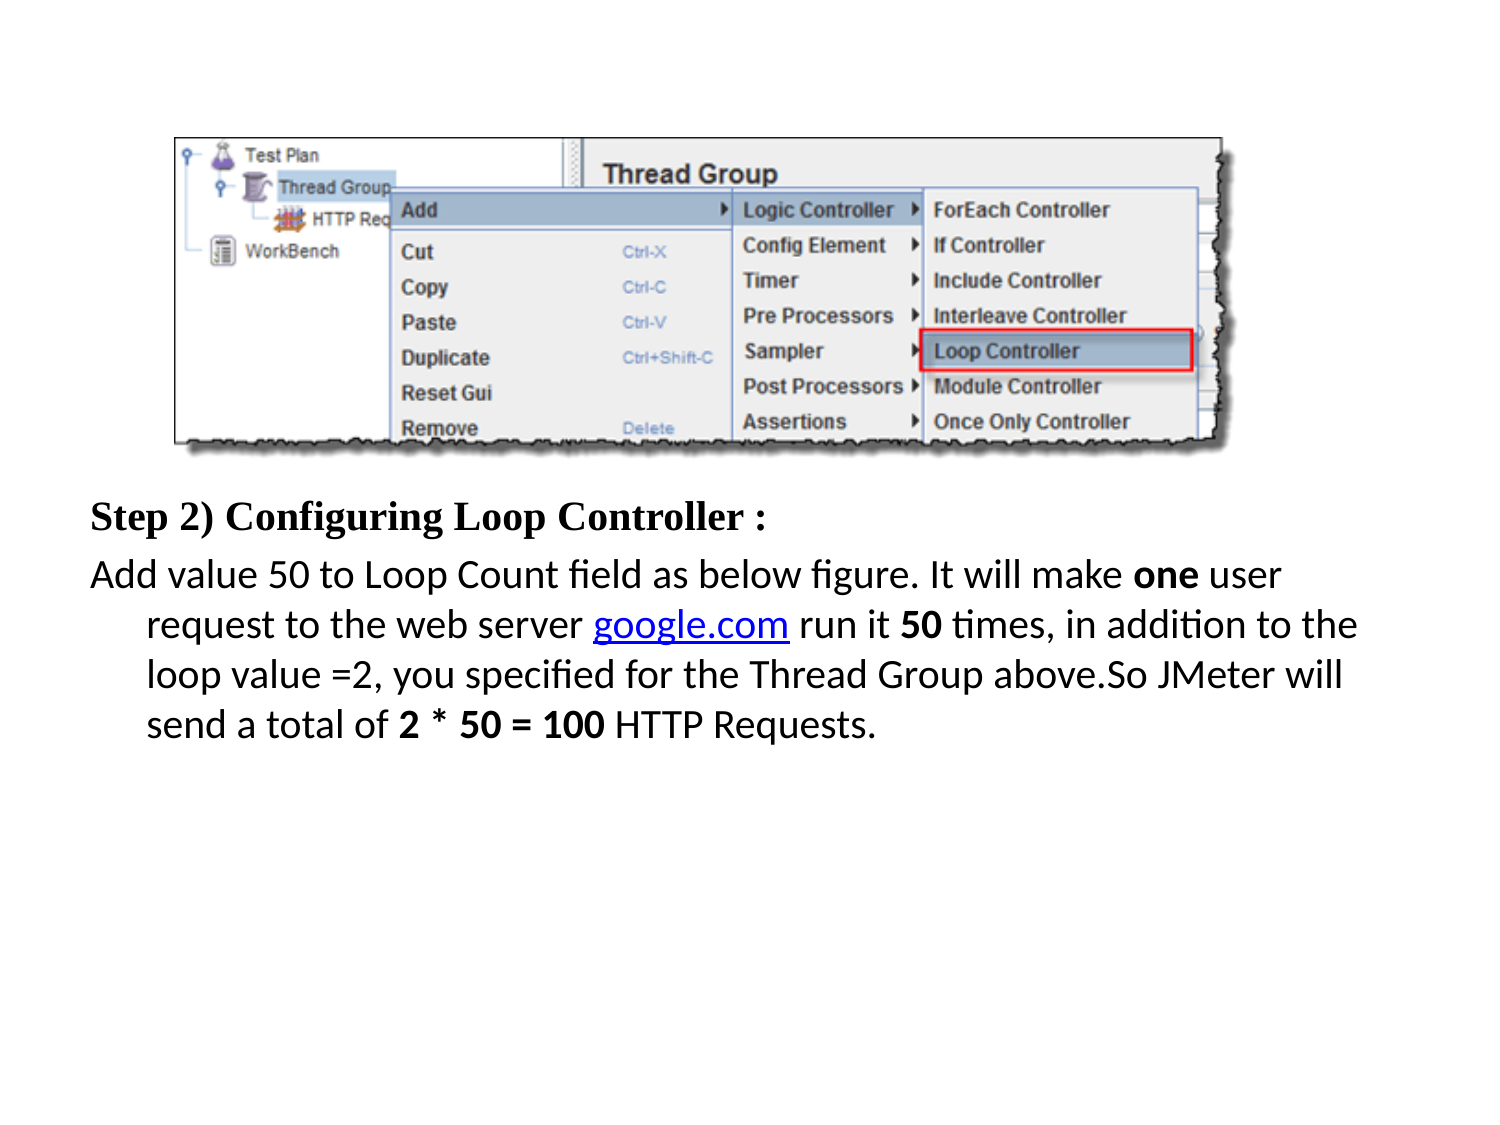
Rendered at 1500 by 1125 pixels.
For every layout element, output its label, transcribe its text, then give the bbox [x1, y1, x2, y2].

picture [174, 137, 1251, 473]
list Step 2) Configuring Loop Controller : Add value 50 to Loop Count field as below figure. It will make one user request to the web server google.com run it 50 times, in addition to the loop value =2, you specified for the Thread Group above.So JMeter will send a total of 2 * 50 = 100 HTTP Requests. [75, 112, 1425, 1005]
